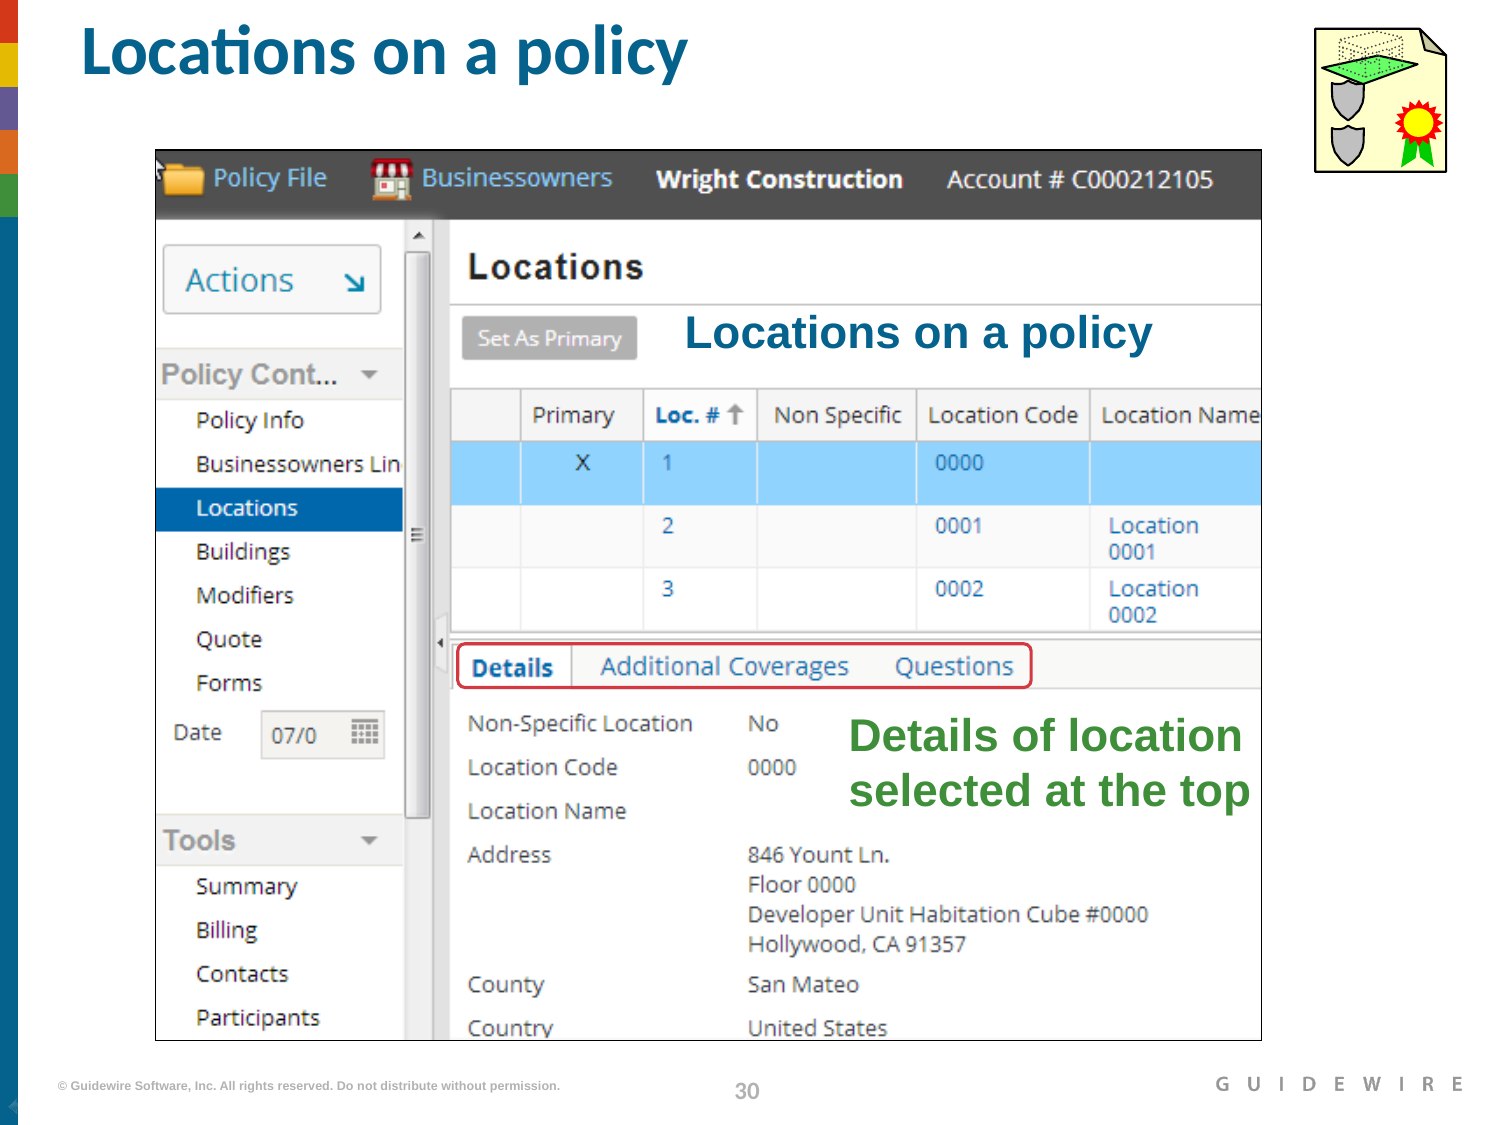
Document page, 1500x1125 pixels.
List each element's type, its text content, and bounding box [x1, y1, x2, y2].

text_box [1315, 28, 1447, 172]
picture [10, 1101, 18, 1111]
picture [0, 0, 18, 216]
title Locations on a policy [81, 19, 1446, 142]
picture [156, 150, 1262, 1041]
picture [1215, 1073, 1480, 1096]
